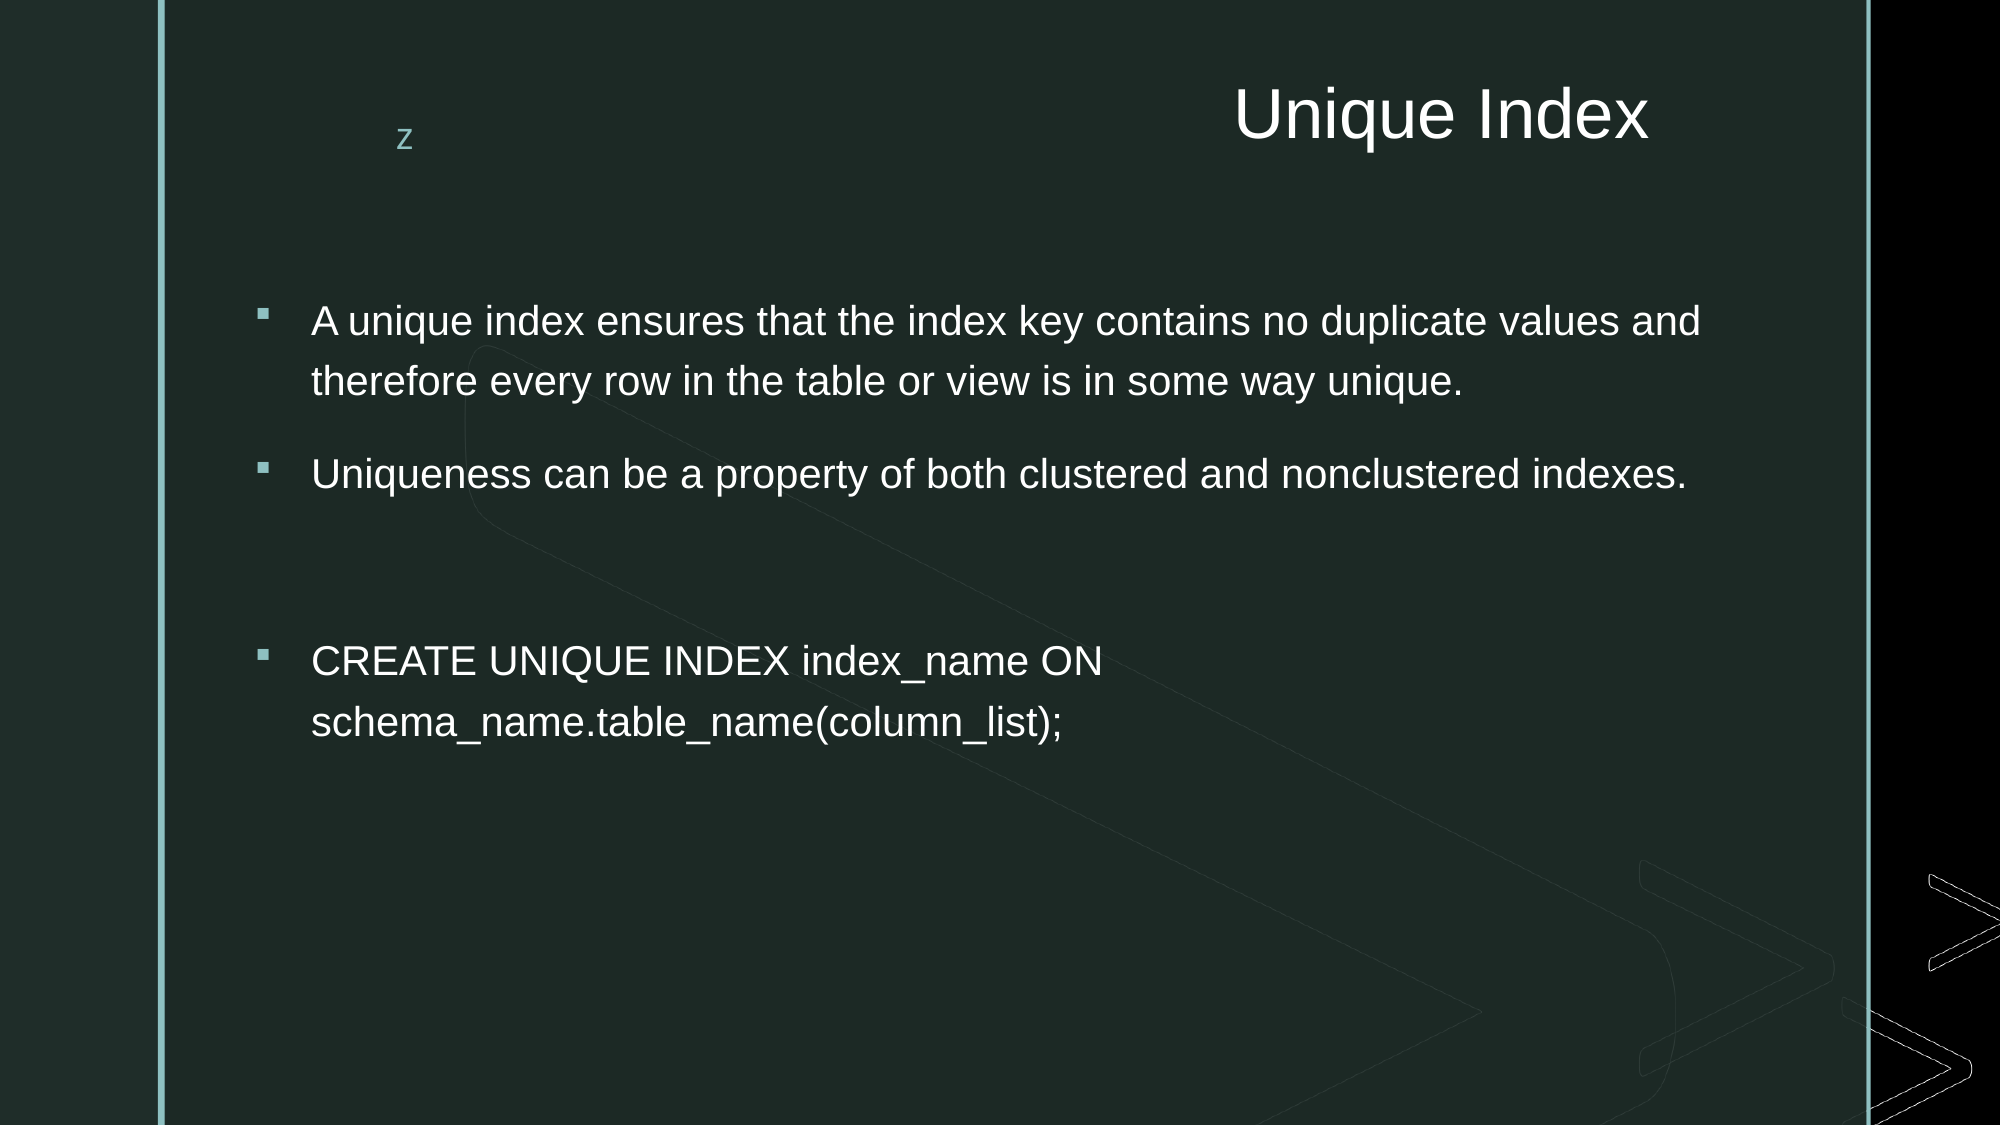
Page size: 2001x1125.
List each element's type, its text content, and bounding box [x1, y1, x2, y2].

list A unique index ensures that the index key contains no duplicate values and therefore every row in the table or view is in some way unique. Uniqueness can be a property of both clustered and nonclustered indexes. CREATE UNIQUE INDEX index_name ON schema_name.table_name(column_list); [239, 265, 1813, 763]
picture [1871, 0, 2000, 1125]
title Unique Index [91, 70, 1666, 306]
